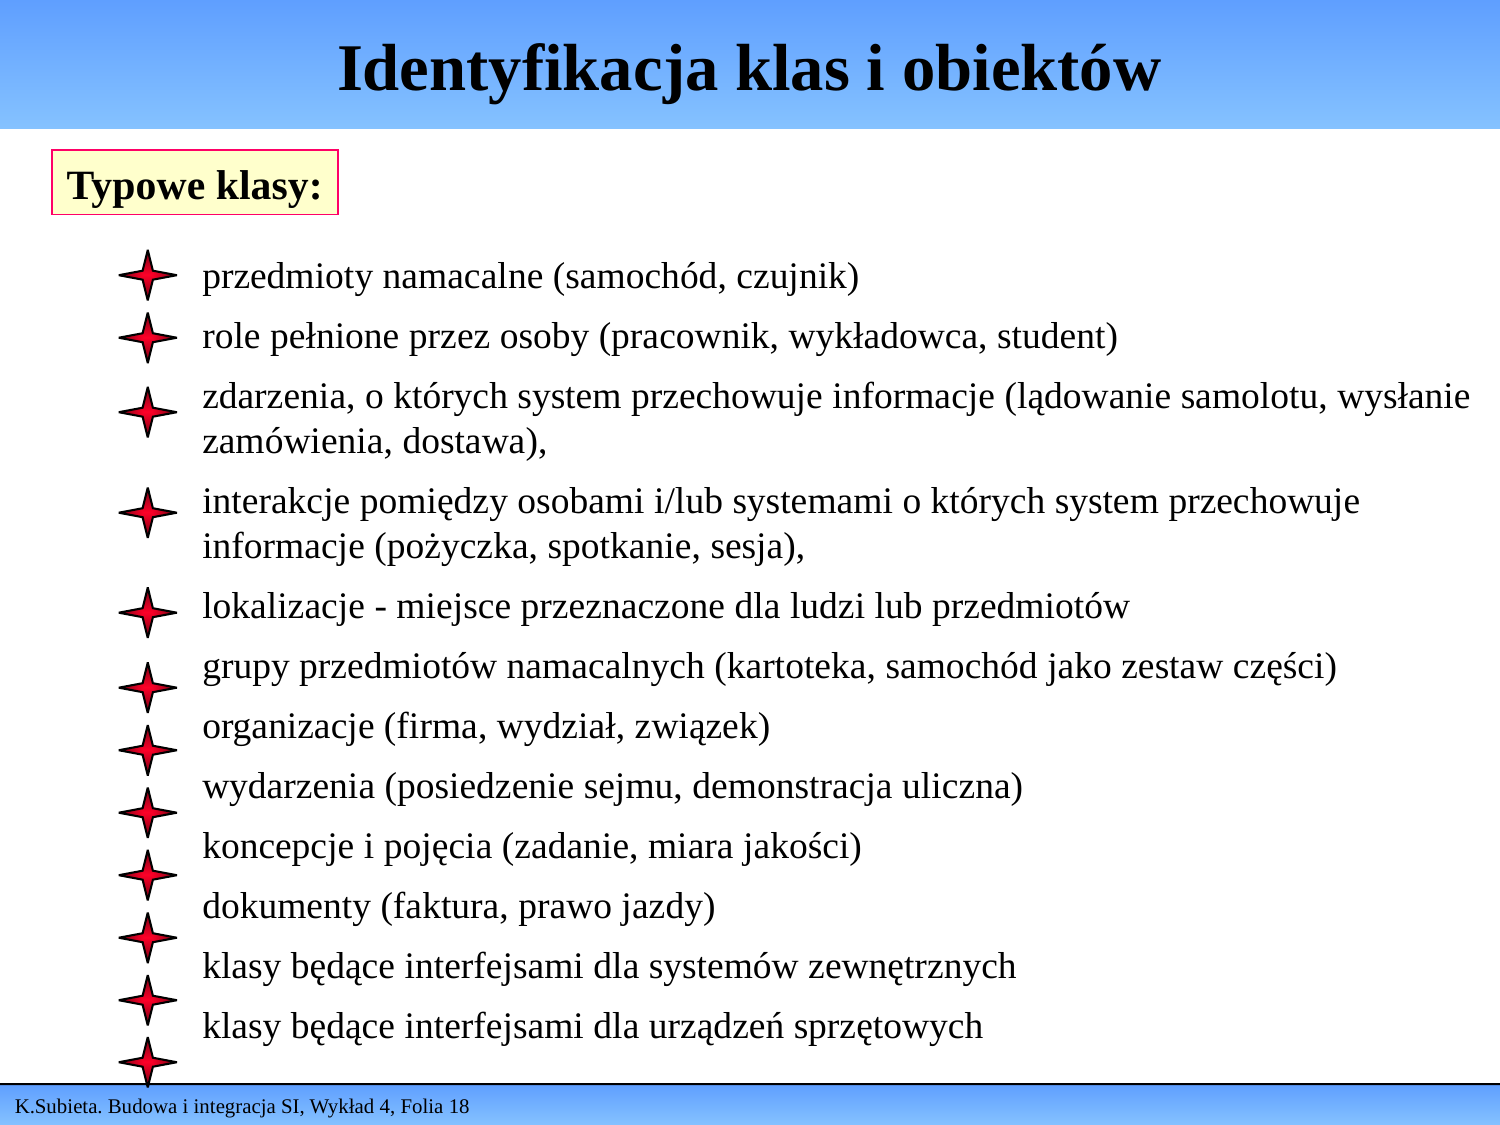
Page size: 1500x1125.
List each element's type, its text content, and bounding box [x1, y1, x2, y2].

text_box [118, 787, 177, 838]
text_box [118, 1037, 177, 1088]
text_box [118, 662, 177, 713]
text_box [118, 249, 177, 301]
text_box [118, 912, 177, 964]
text_box [118, 386, 177, 438]
text_box [118, 849, 177, 901]
text_box [118, 725, 177, 776]
text_box [118, 975, 177, 1026]
text_box Typowe klasy: [51, 149, 338, 215]
text_box [118, 487, 177, 538]
title Identyfikacja klas i obiektów [0, 0, 1500, 129]
text_box przedmioty namacalne (samochód, czujnik) role pełnione przez osoby (pracownik, wykładowca, student) zdarzenia, o których system przechowuje informacje (lądowanie samolotu, wysłanie zamówienia, dostawa), interakcje pomiędzy osobami i/lub systemami o których system przechowuje informacje (pożyczka, spotkanie, sesja), lokalizacje - miejsce przeznaczone dla ludzi lub przedmiotów grupy przedmiotów namacalnych (kartoteka, samochód jako zestaw części) organizacje (firma, wydział, związek) wydarzenia (posiedzenie sejmu, demonstracja uliczna) koncepcje i pojęcia (zadanie, miara jakości) dokumenty (faktura, prawo jazdy) klasy będące interfejsami dla systemów zewnętrznych klasy będące interfejsami dla urządzeń sprzętowych [187, 243, 1500, 1054]
text_box [118, 587, 177, 638]
text_box [118, 312, 177, 364]
